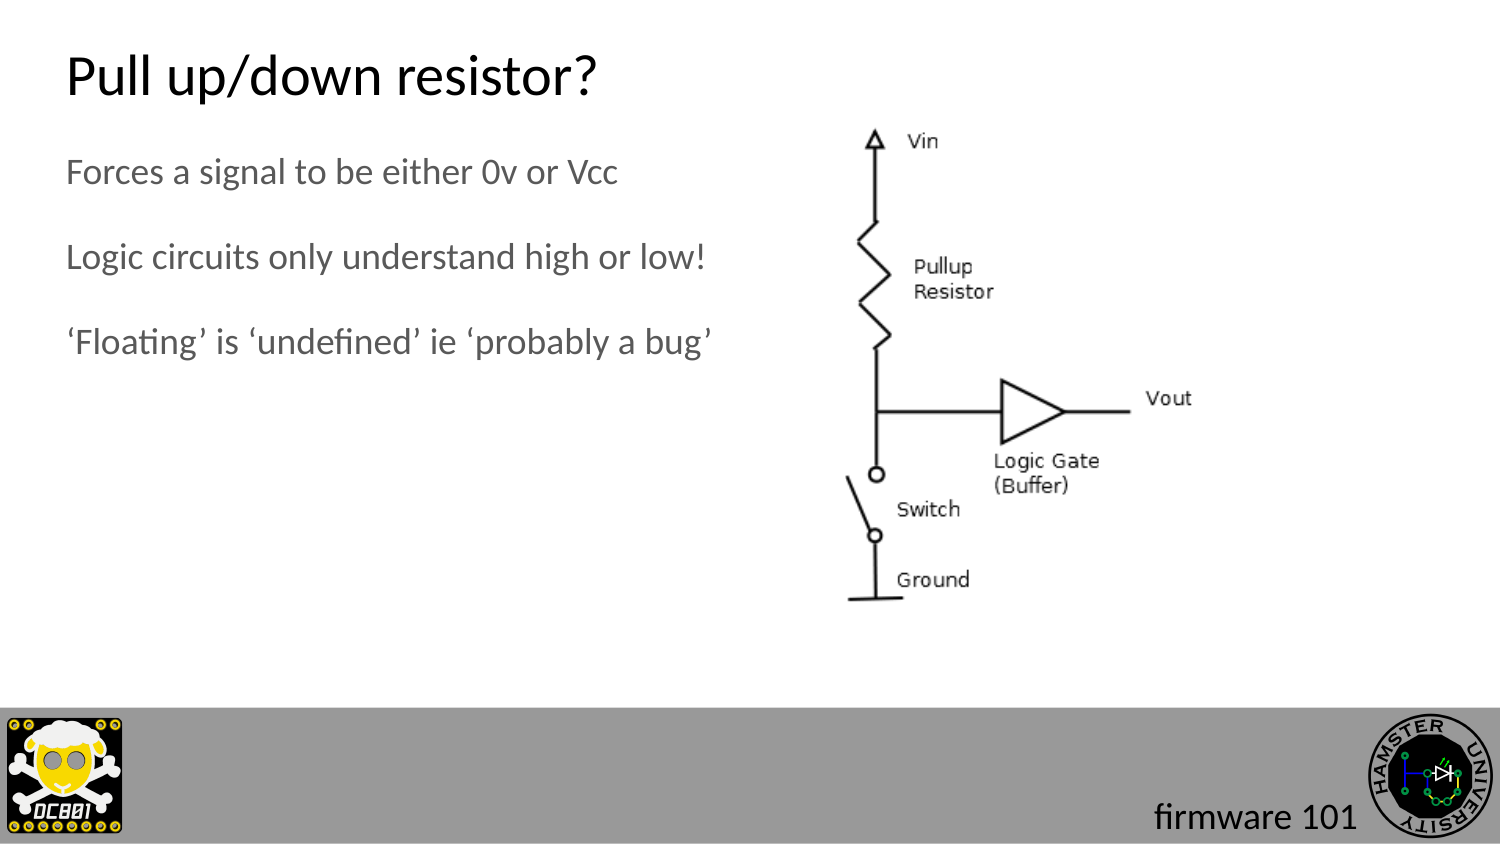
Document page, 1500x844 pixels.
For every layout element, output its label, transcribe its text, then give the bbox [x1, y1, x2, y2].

title Pull up/down resistor? [51, 21, 1449, 112]
text_box firmware 101 [1139, 776, 1357, 830]
picture [0, 712, 130, 839]
text_box [132, 750, 1357, 844]
text_box [0, 707, 51, 711]
picture [845, 125, 1193, 617]
list Forces a signal to be either 0v or Vcc Logic circuits only understand high or low! ‘Floating’ is ‘undefined’ ie ‘probably a bug’ [51, 125, 1449, 750]
picture [1362, 707, 1500, 844]
